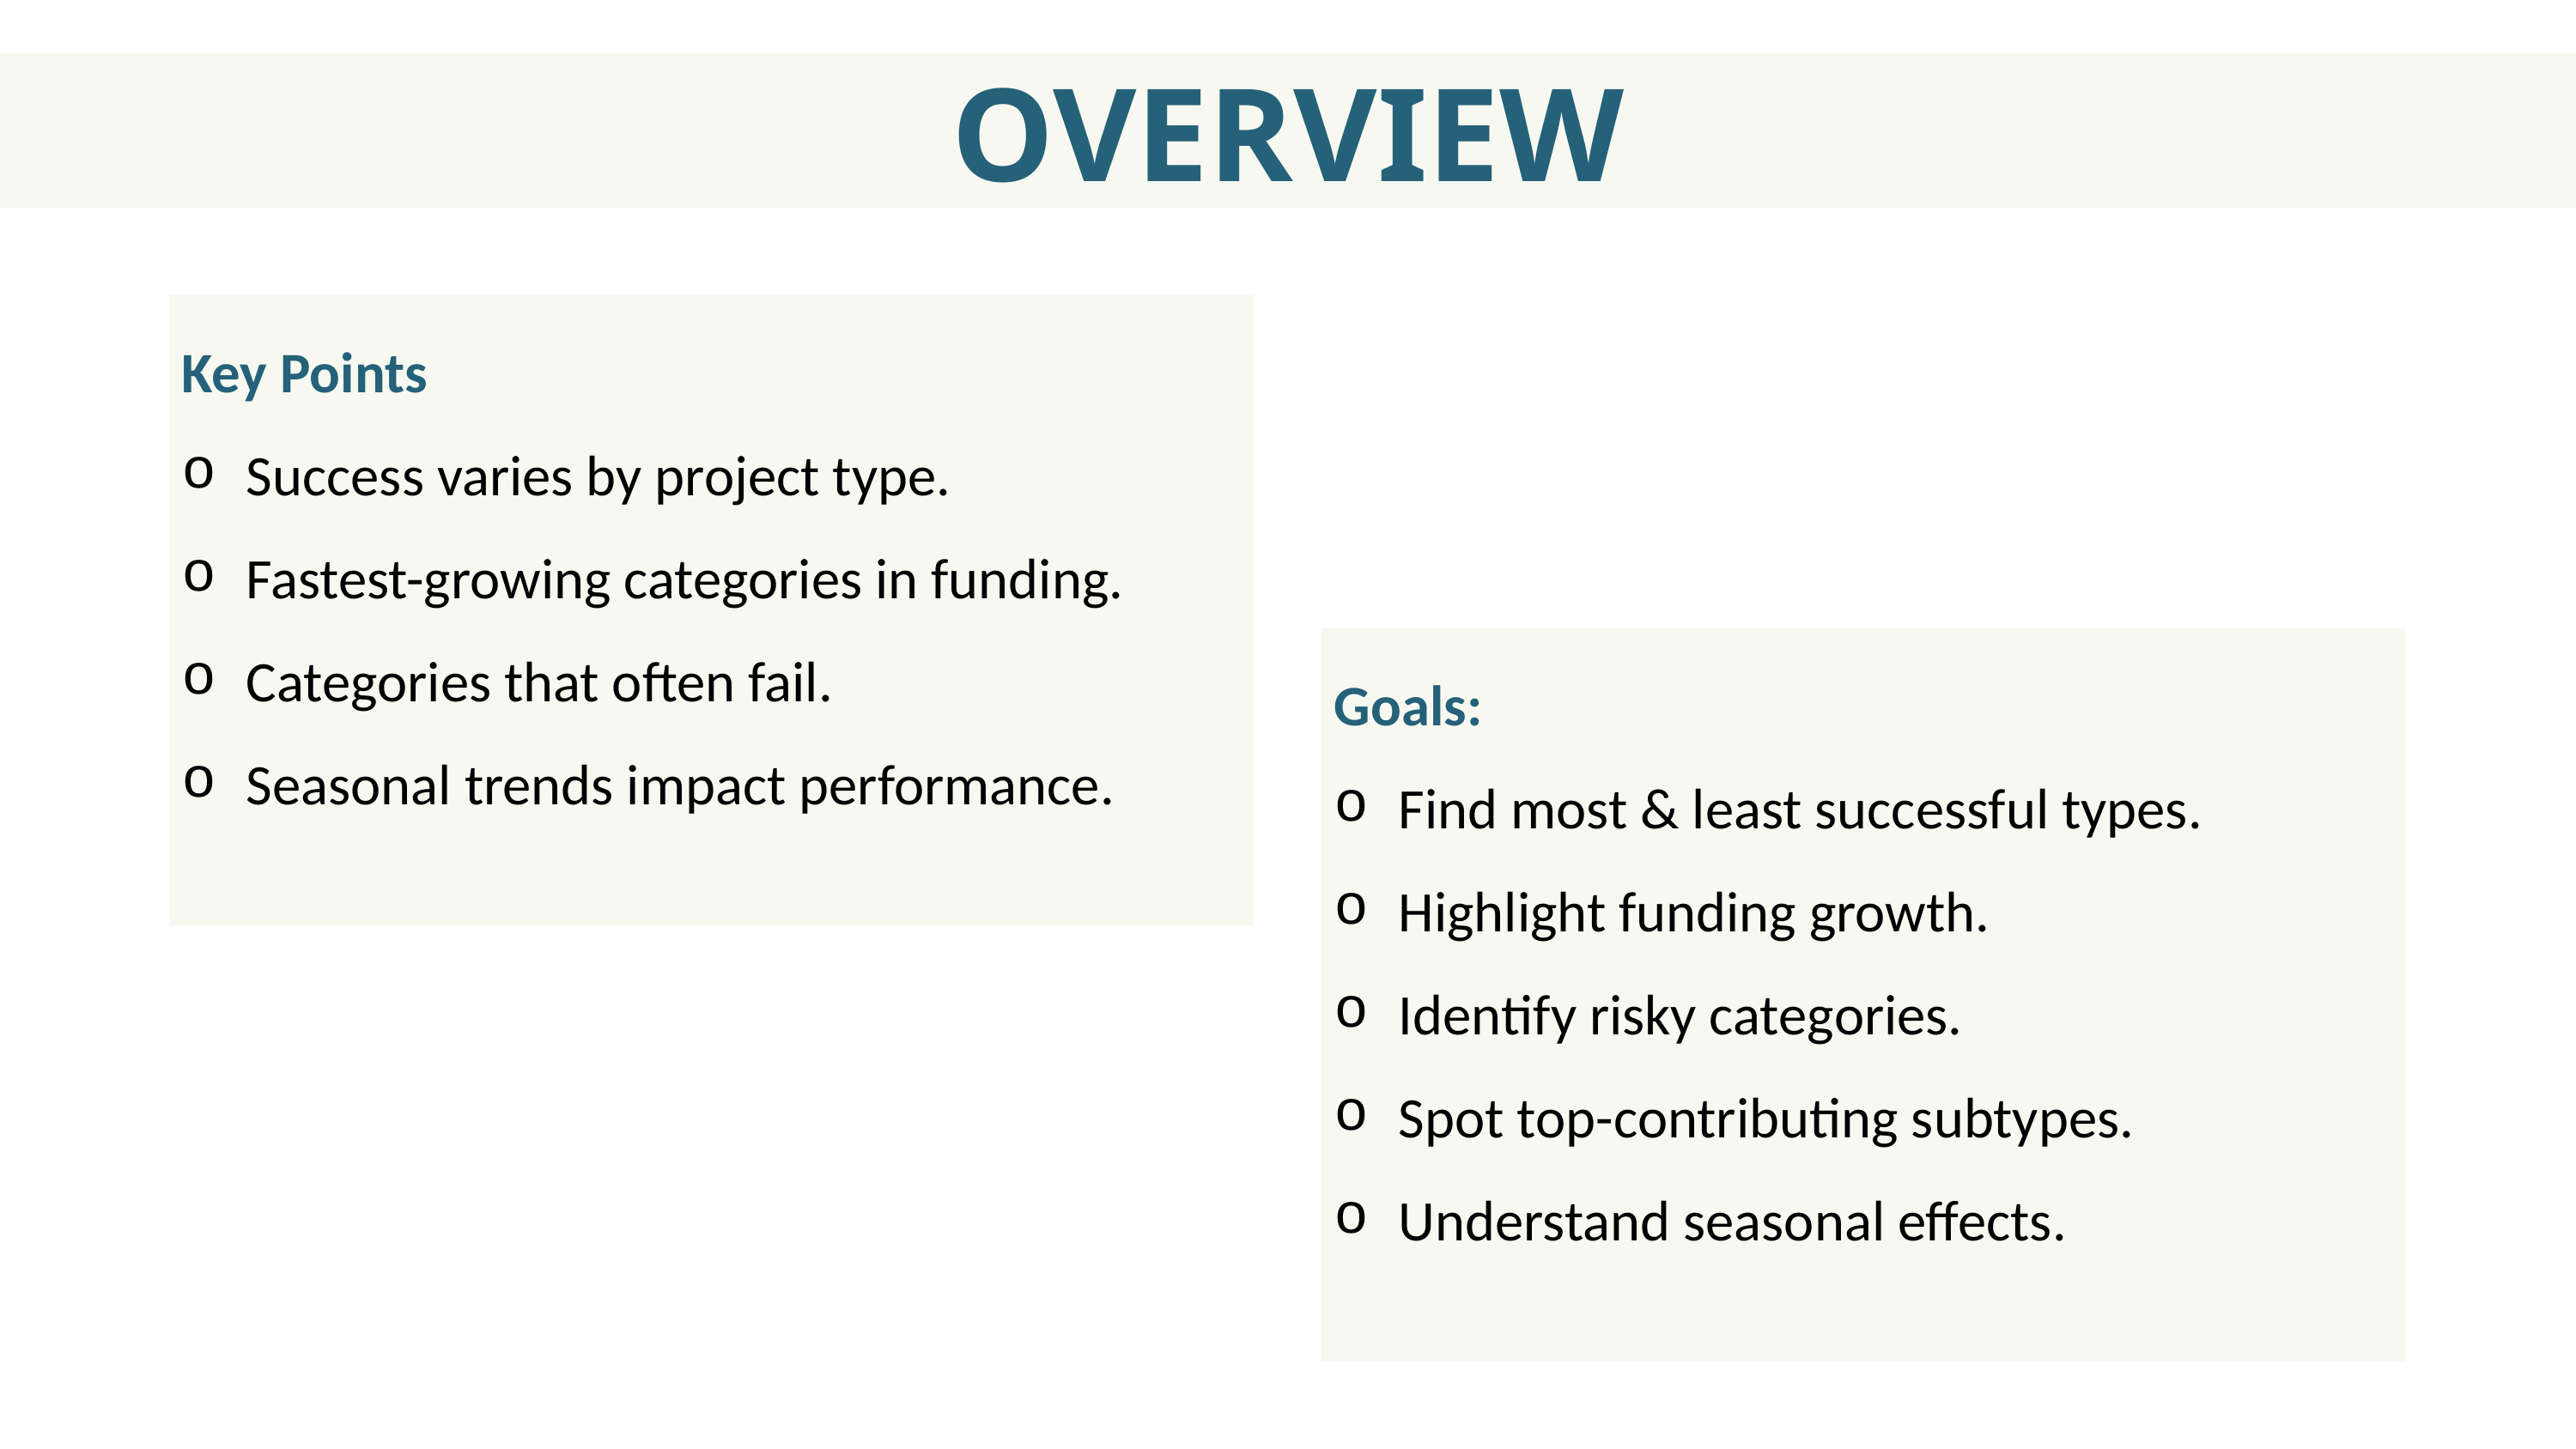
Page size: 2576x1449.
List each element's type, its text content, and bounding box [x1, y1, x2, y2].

text_box OVERVIEW [0, 52, 2576, 209]
text_box Goals: Find most & least successful types. Highlight funding growth. Identify risky categories. Spot top-contributing subtypes. Understand seasonal effects. [1321, 627, 2406, 1361]
text_box Key Points Success varies by project type. Fastest-growing categories in funding. Categories that often fail. Seasonal trends impact performance. [168, 294, 1254, 926]
